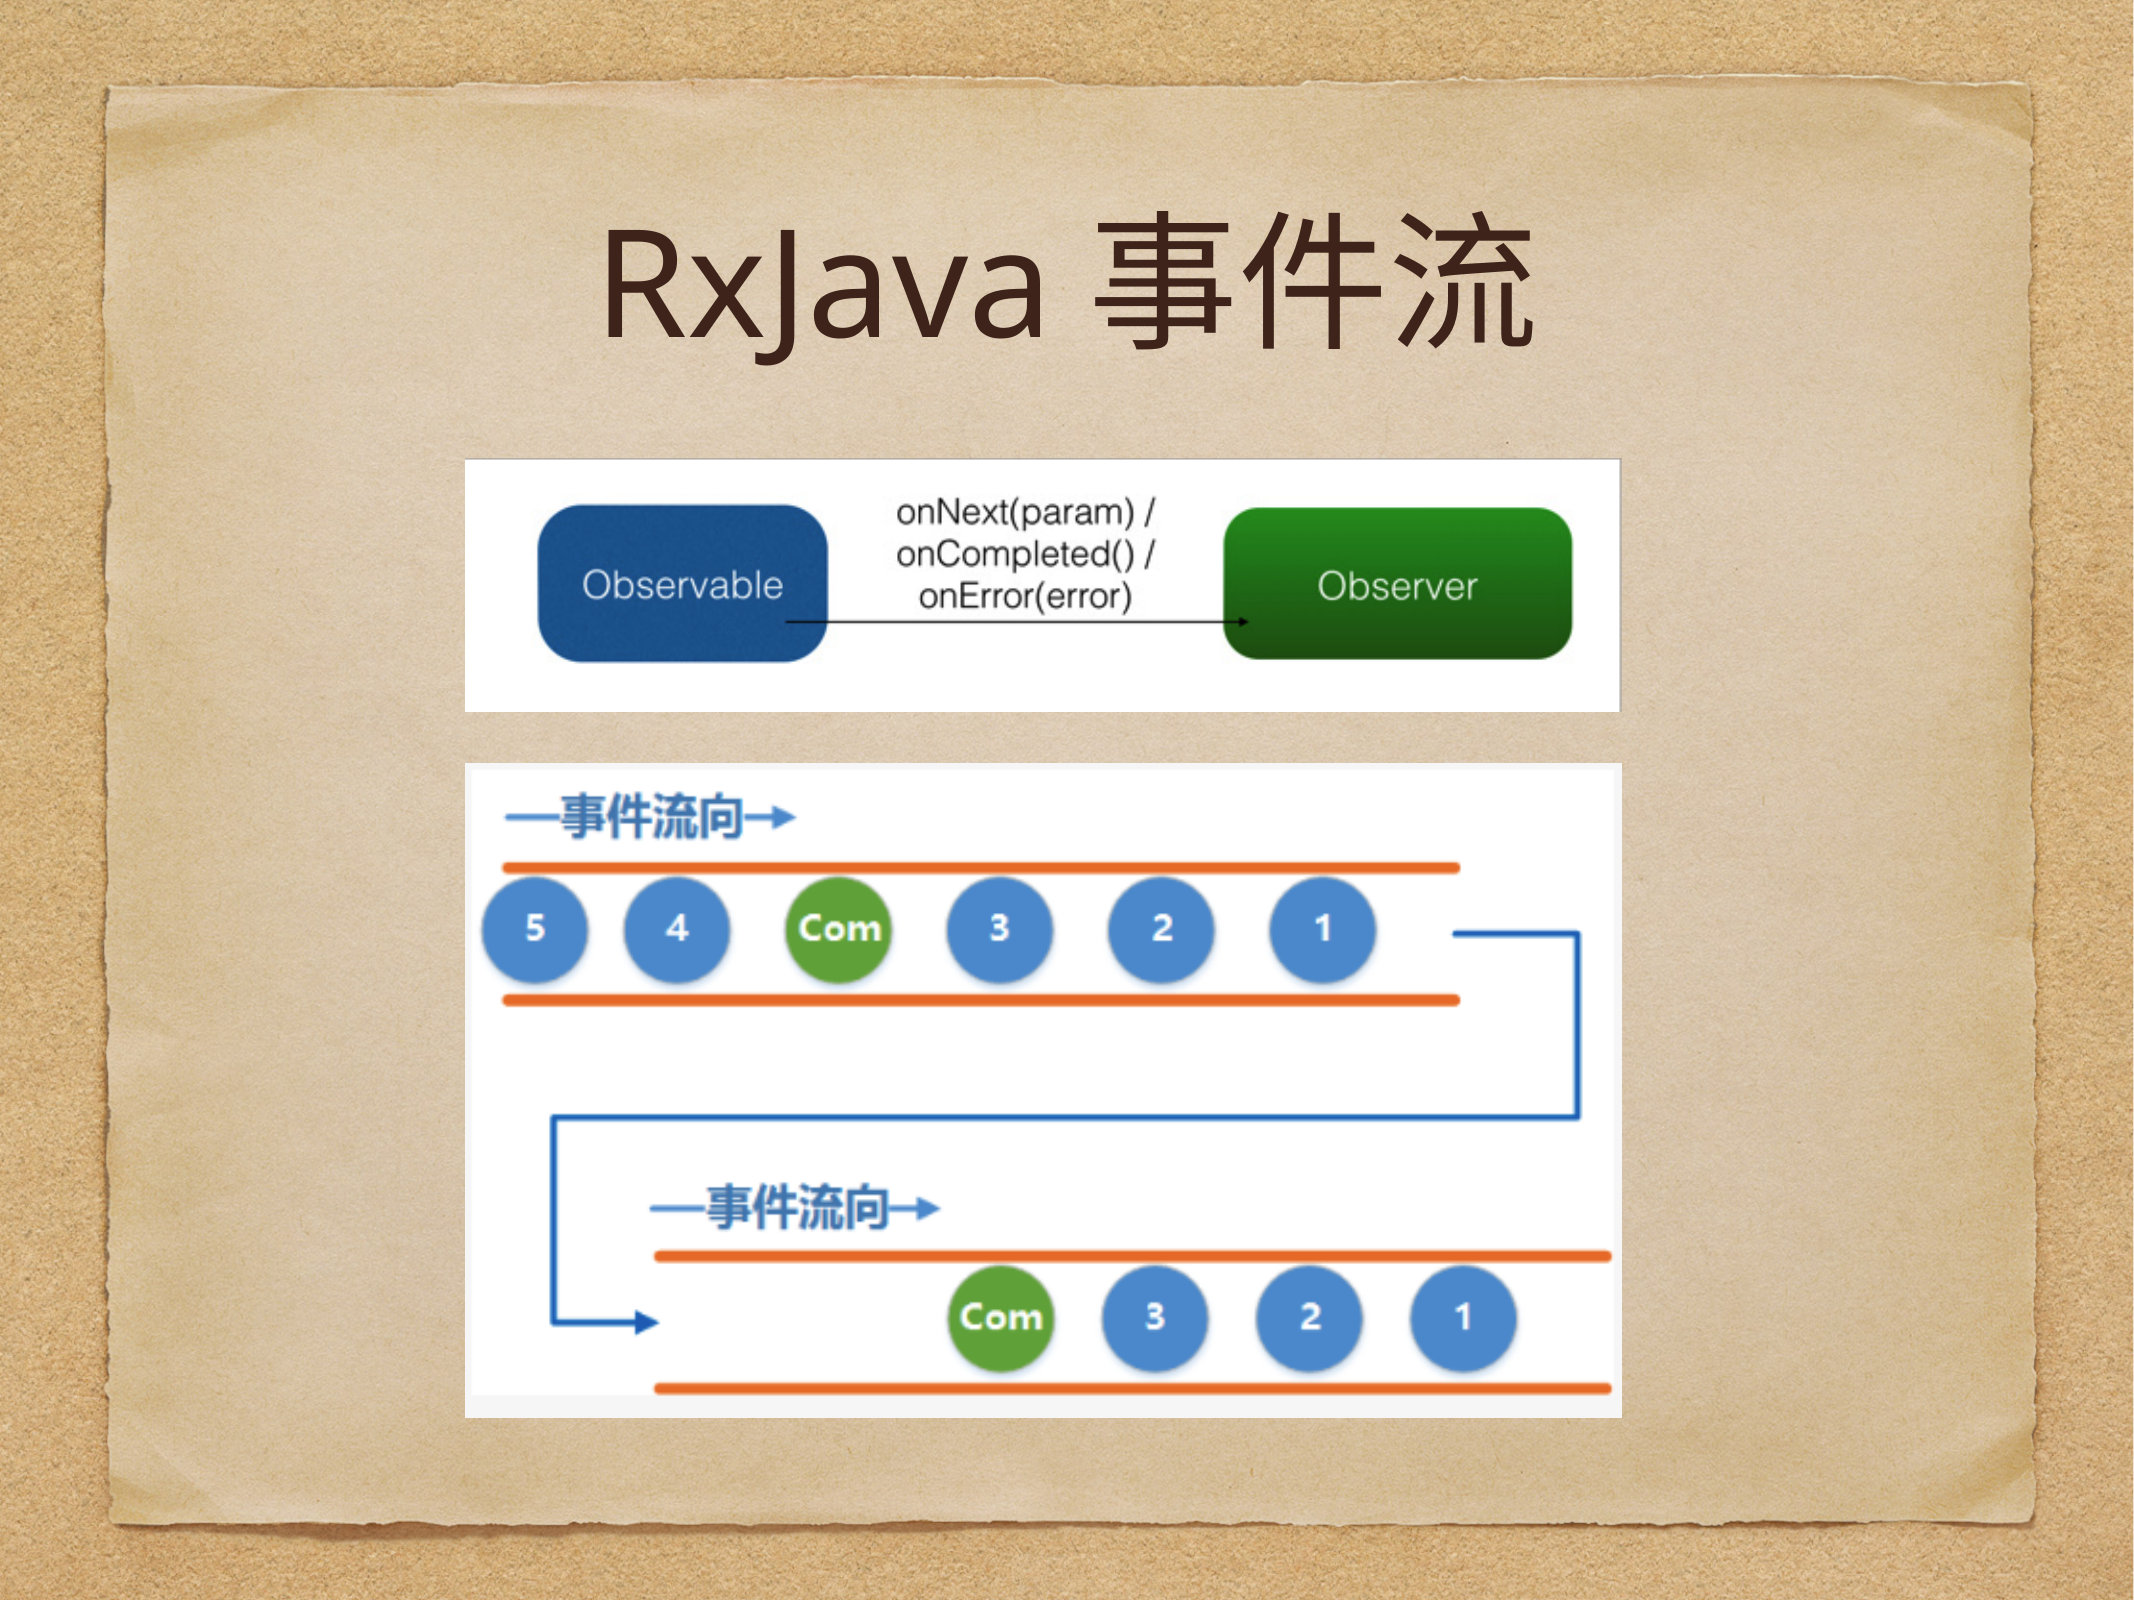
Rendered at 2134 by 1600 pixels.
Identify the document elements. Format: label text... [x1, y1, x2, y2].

picture [0, 0, 2134, 1600]
title RxJava事件流 [207, 103, 1926, 451]
